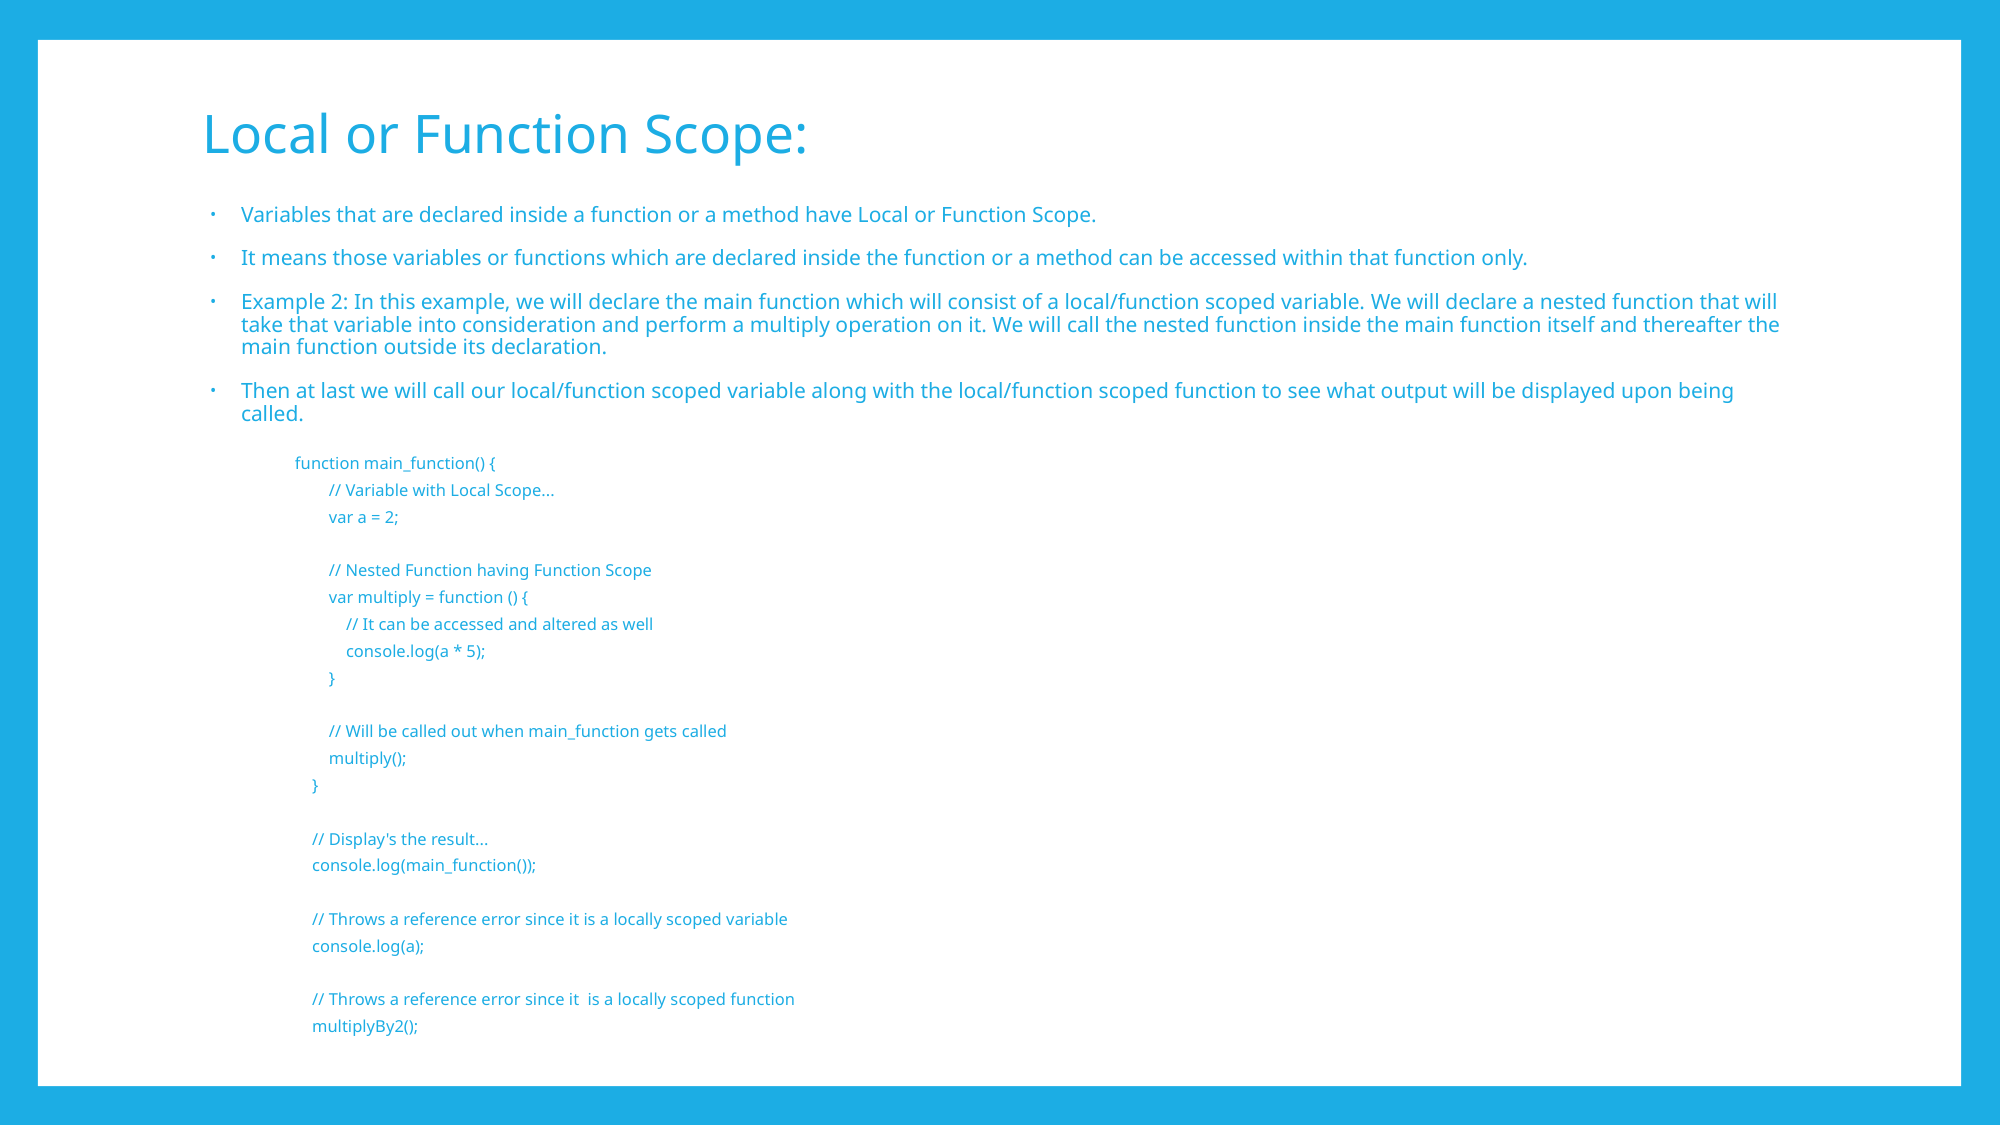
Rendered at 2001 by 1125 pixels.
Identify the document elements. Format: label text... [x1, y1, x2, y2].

title Local or Function Scope: [187, 99, 1808, 174]
list Variables that are declared inside a function or a method have Local or Function Scope. It means those variables or functions which are declared inside the function or a method can be accessed within that function only. Example 2: In this example, we will declare the main function which will consist of a local/function scoped variable. We will declare a nested function that will take that variable into consideration and perform a multiply operation on it. We will call the nested function inside the main function itself and thereafter the main function outside its declaration. Then at last we will call our local/function scoped variable along with the local/function scoped function to see what output will be displayed upon being called. function main_function() { // Variable with Local Scope... var a = 2; // Nested Function having Function Scope var multiply = function () { // It can be accessed and altered as well console.log(a * 5); } // Will be called out when main_function gets called multiply(); } // Display's the result... console.log(main_function()); // Throws a reference error since it is a locally scoped variable console.log(a); // Throws a reference error since it is a locally scoped function multiplyBy2(); [187, 196, 1808, 1052]
